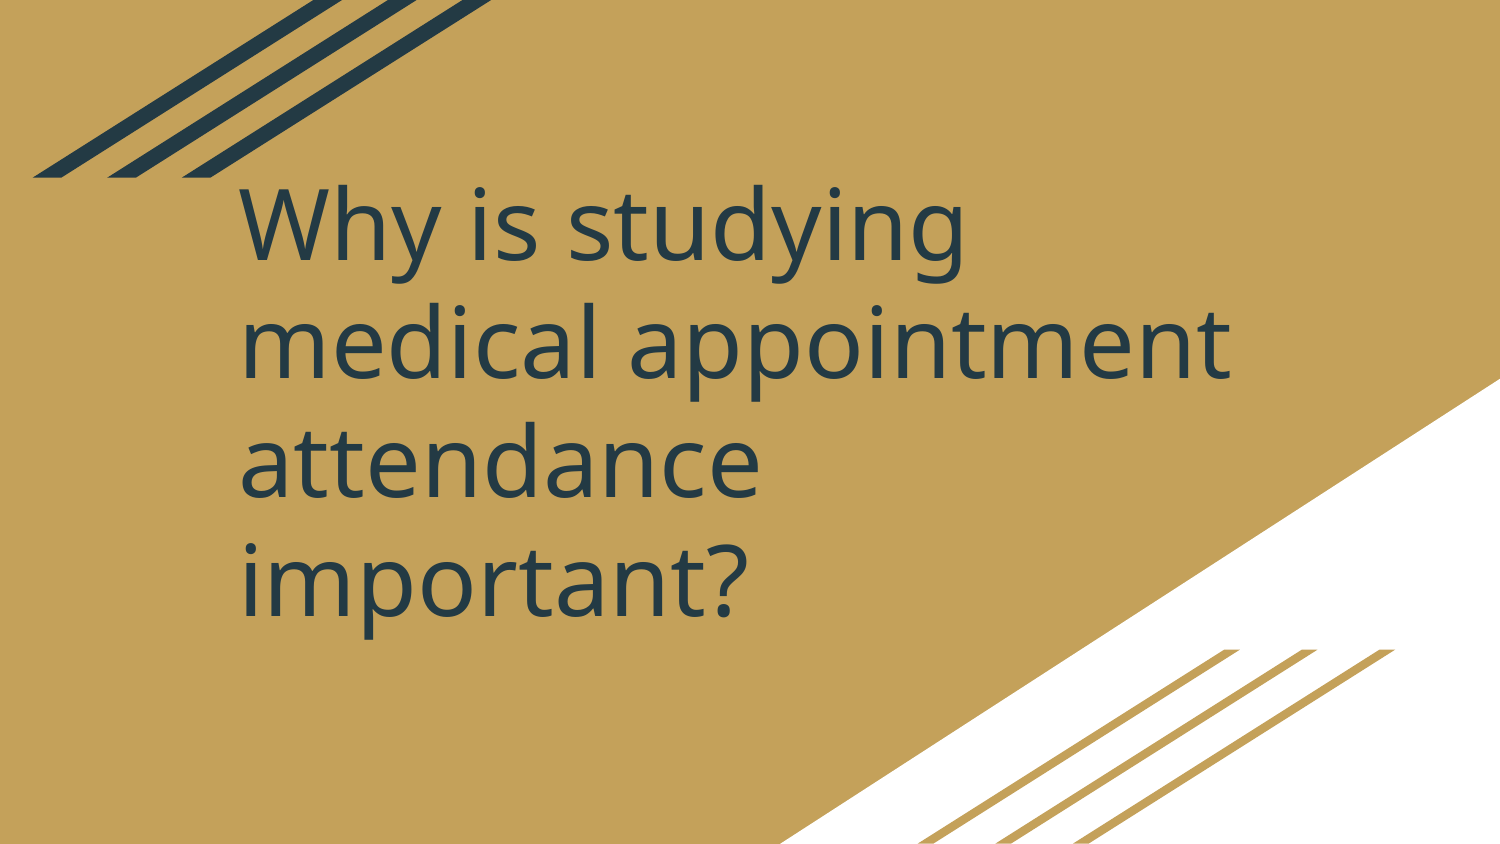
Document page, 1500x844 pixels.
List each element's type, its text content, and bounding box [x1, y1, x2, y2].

title Why is studying medical appointment attendance important? [223, 257, 1277, 540]
